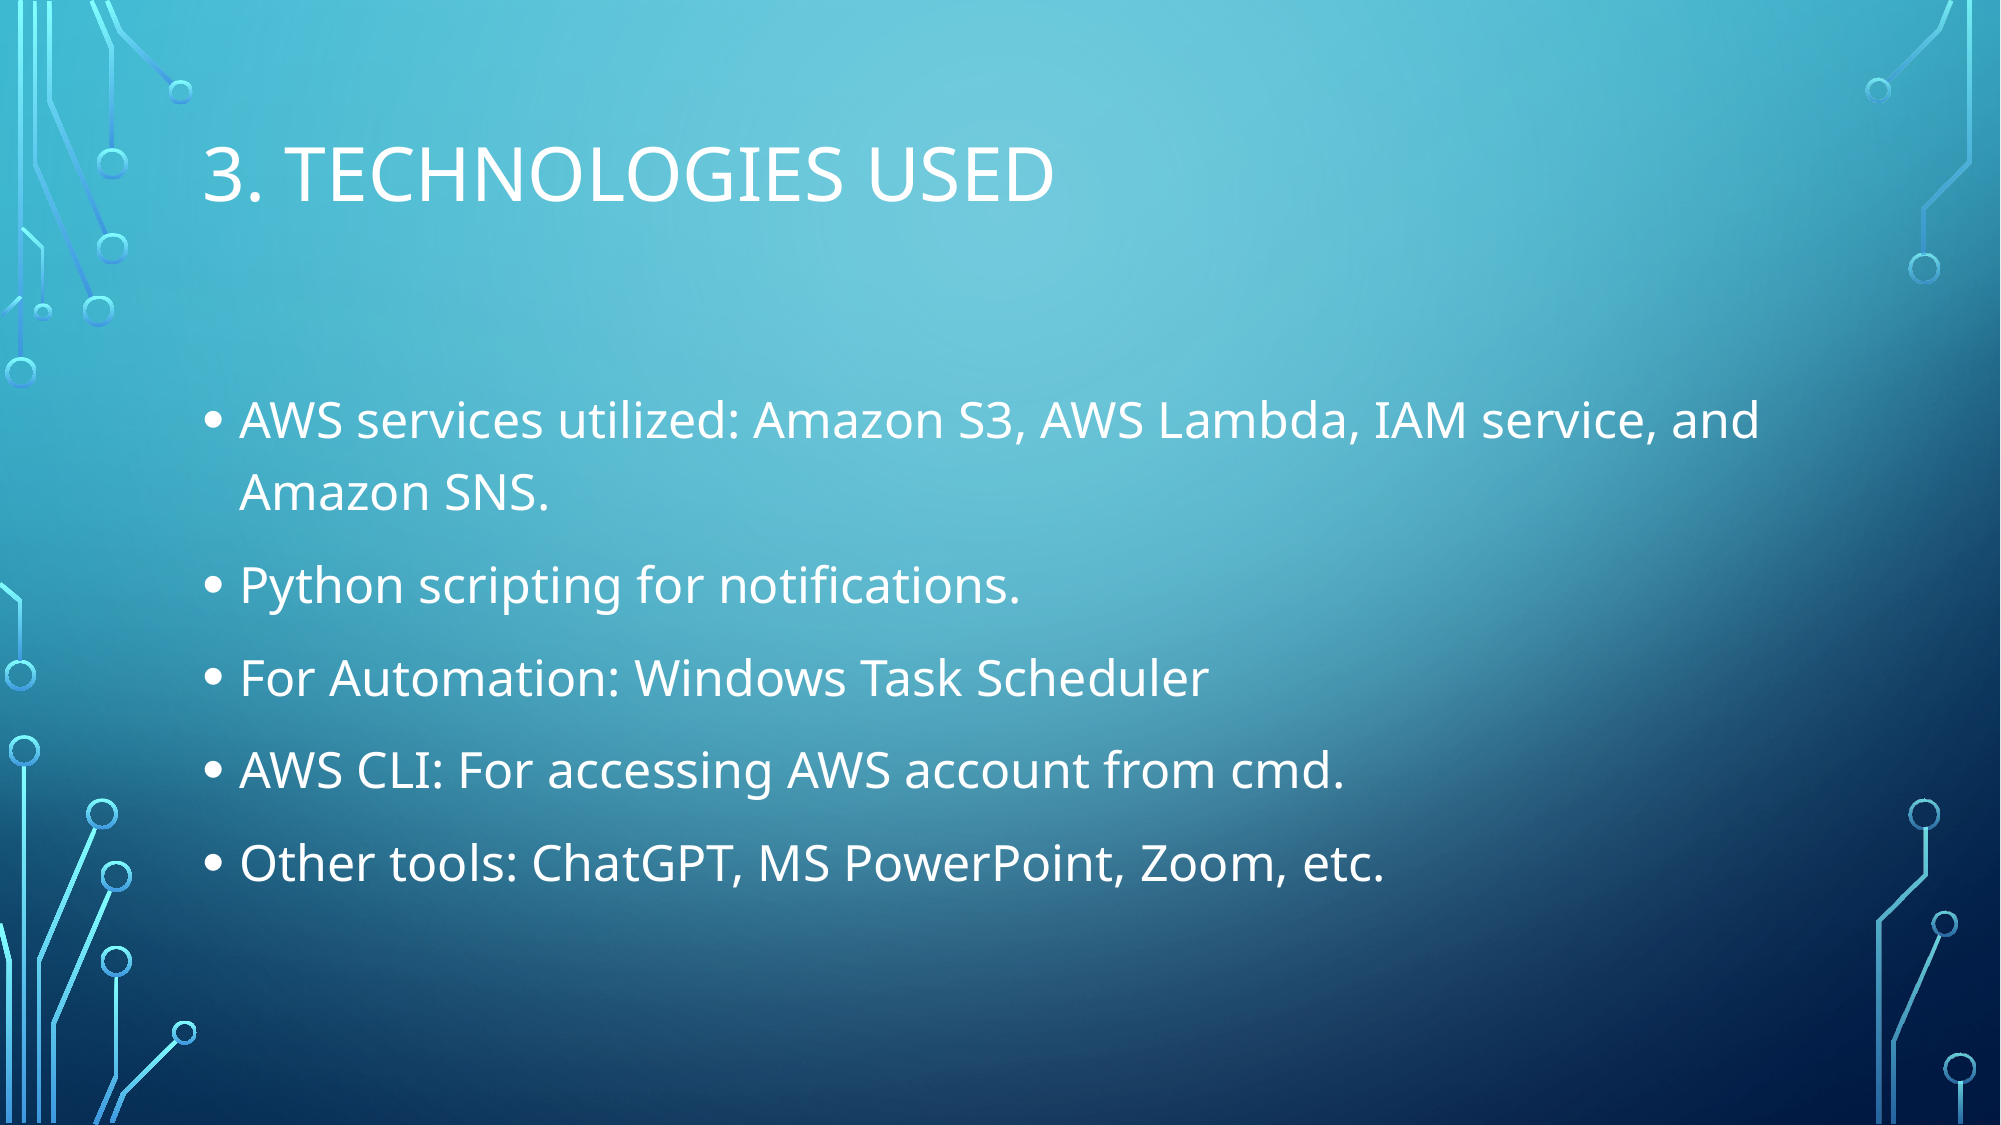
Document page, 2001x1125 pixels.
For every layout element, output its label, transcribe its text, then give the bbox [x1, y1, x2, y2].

title 3. Technologies Used [187, 101, 1813, 344]
list AWS services utilized: Amazon S3, AWS Lambda, IAM service, and Amazon SNS. Python scripting for notifications. For Automation: Windows Task Scheduler AWS CLI: For accessing AWS account from cmd. Other tools: ChatGPT, MS PowerPoint, Zoom, etc. [187, 369, 1813, 950]
